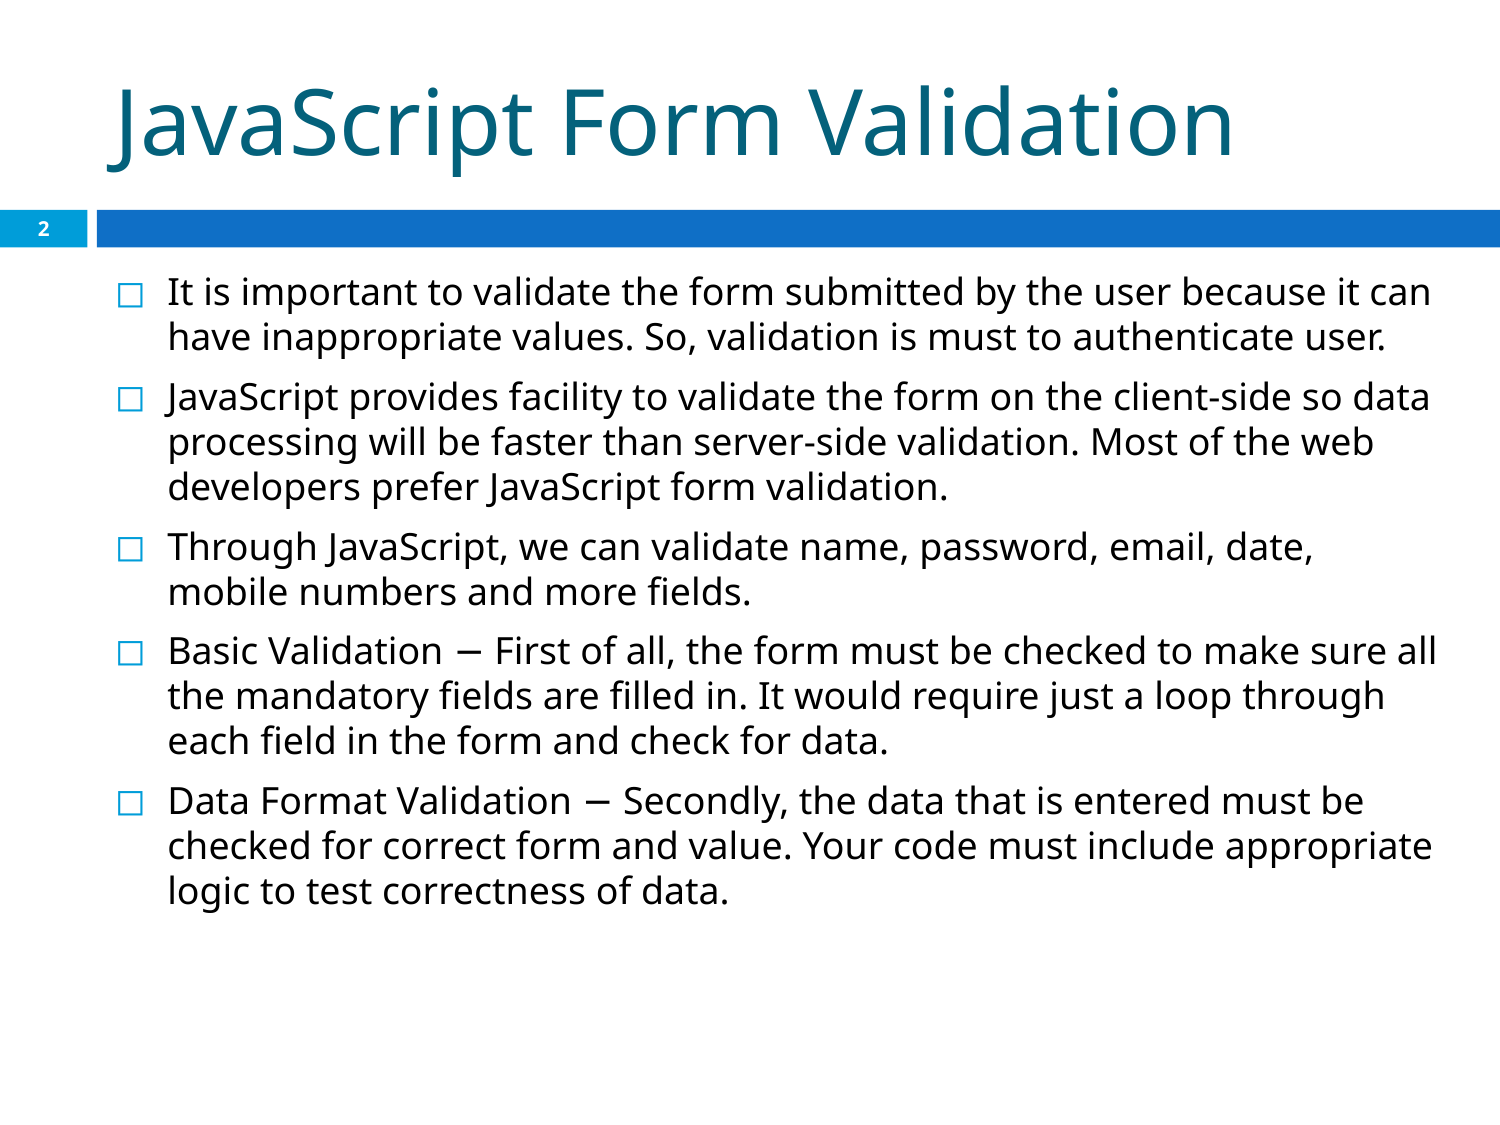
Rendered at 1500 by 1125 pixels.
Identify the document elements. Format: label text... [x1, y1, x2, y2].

list It is important to validate the form submitted by the user because it can have inappropriate values. So, validation is must to authenticate user. JavaScript provides facility to validate the form on the client-side so data processing will be faster than server-side validation. Most of the web developers prefer JavaScript form validation. Through JavaScript, we can validate name, password, email, date, mobile numbers and more fields. Basic Validation − First of all, the form must be checked to make sure all the mandatory fields are filled in. It would require just a loop through each field in the form and check for data. Data Format Validation − Secondly, the data that is entered must be checked for correct form and value. Your code must include appropriate logic to test correctness of data. [99, 260, 1459, 1011]
title JavaScript Form Validation [99, 37, 1438, 200]
slide_number 2 [0, 208, 88, 249]
